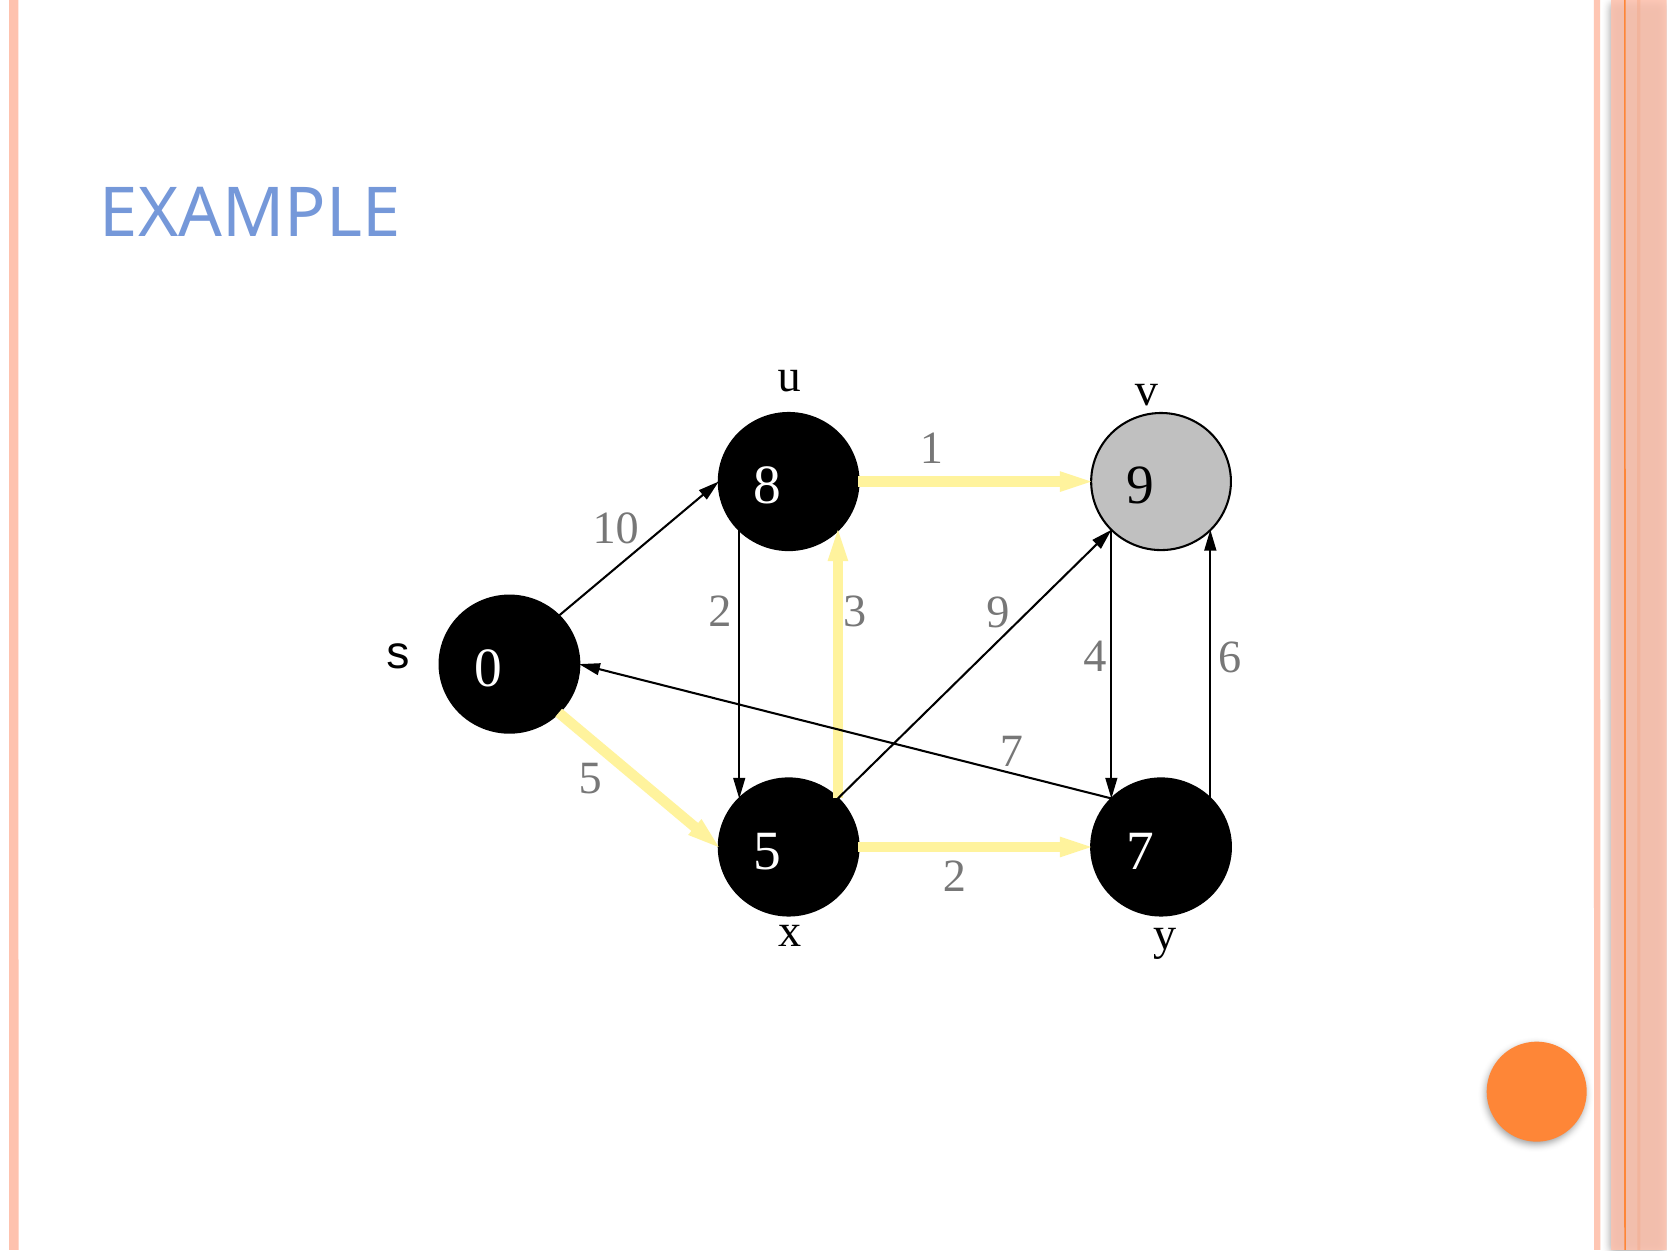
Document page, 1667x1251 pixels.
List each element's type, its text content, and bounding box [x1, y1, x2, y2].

title Example [83, 50, 1445, 259]
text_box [369, 336, 1298, 968]
